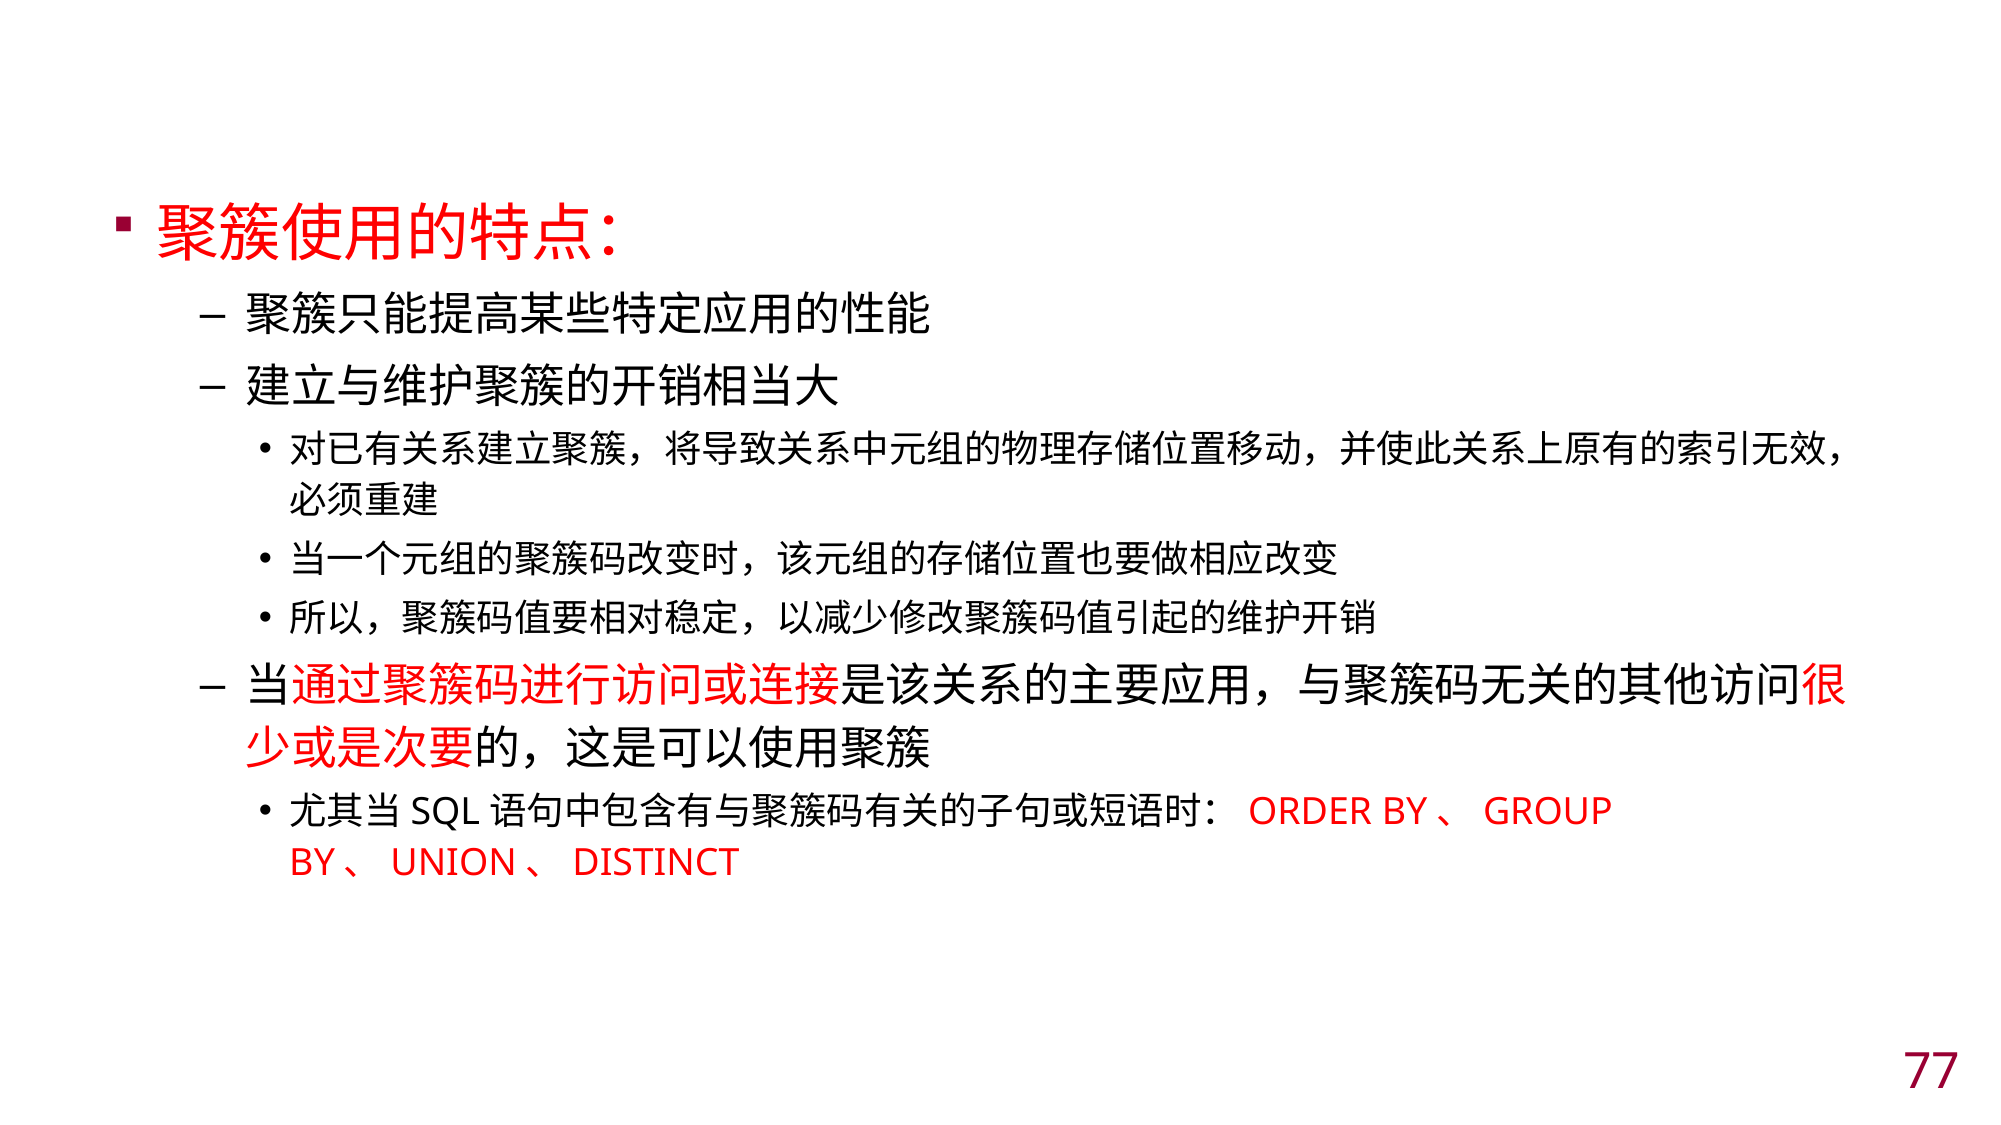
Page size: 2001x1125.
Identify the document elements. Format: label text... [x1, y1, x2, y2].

slide_number 76 [1550, 1048, 1975, 1096]
list 聚簇使用的特点： 聚簇只能提高某些特定应用的性能 建立与维护聚簇的开销相当大 对已有关系建立聚簇，将导致关系中元组的物理存储位置移动，并使此关系上原有的索引无效，必须重建 当一个元组的聚簇码改变时，该元组的存储位置也要做相应改变 所以，聚簇码值要相对稳定，以减少修改聚簇码值引起的维护开销 当通过聚簇码进行访问或连接是该关系的主要应用，与聚簇码无关的其他访问很少或是次要的，这是可以使用聚簇 尤其当SQL语句中包含有与聚簇码有关的子句或短语时：ORDER BY、GROUP BY、UNION、DISTINCT [97, 174, 1863, 1073]
